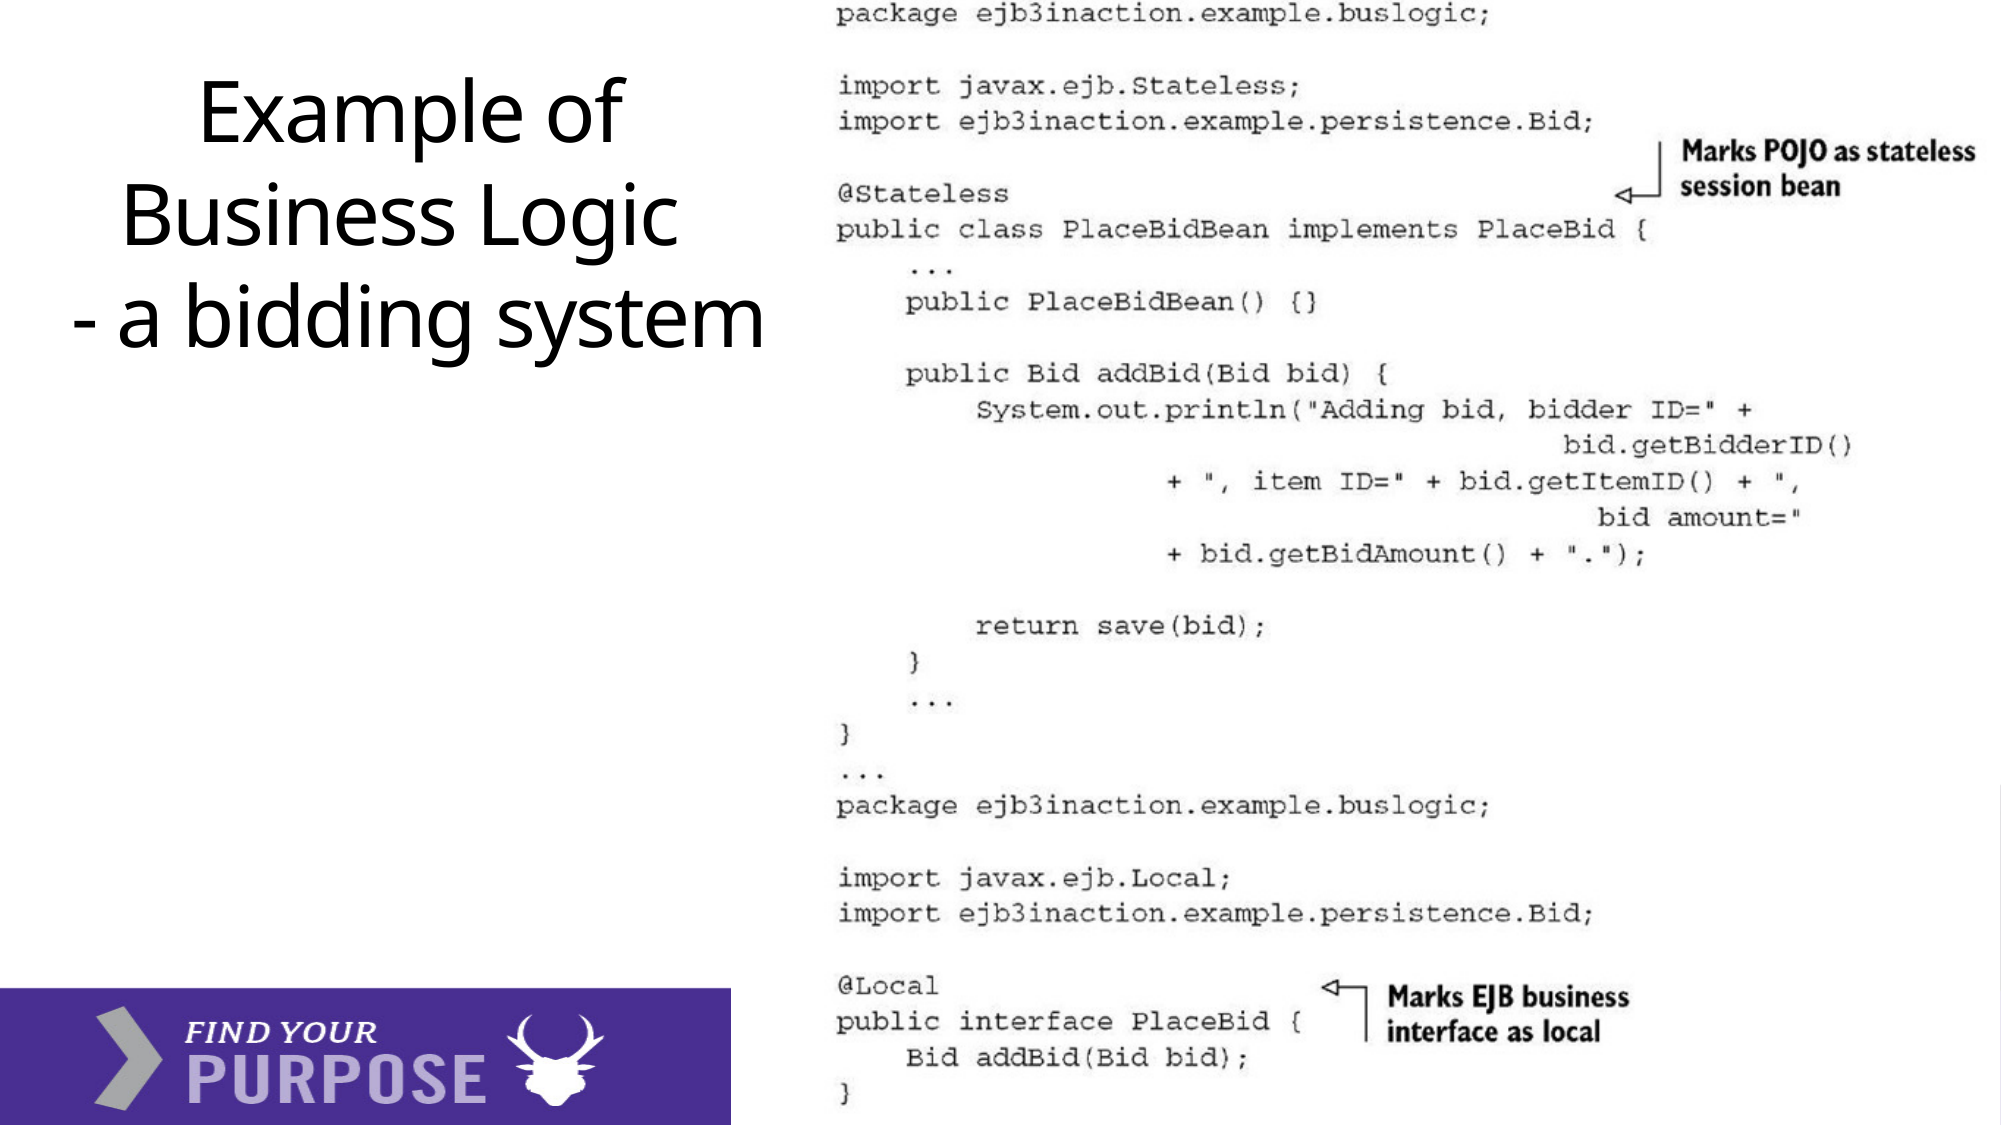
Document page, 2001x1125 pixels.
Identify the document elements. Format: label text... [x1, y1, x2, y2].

title Example of Business Logic - a bidding system [24, 48, 726, 374]
picture [0, 0, 2001, 1125]
